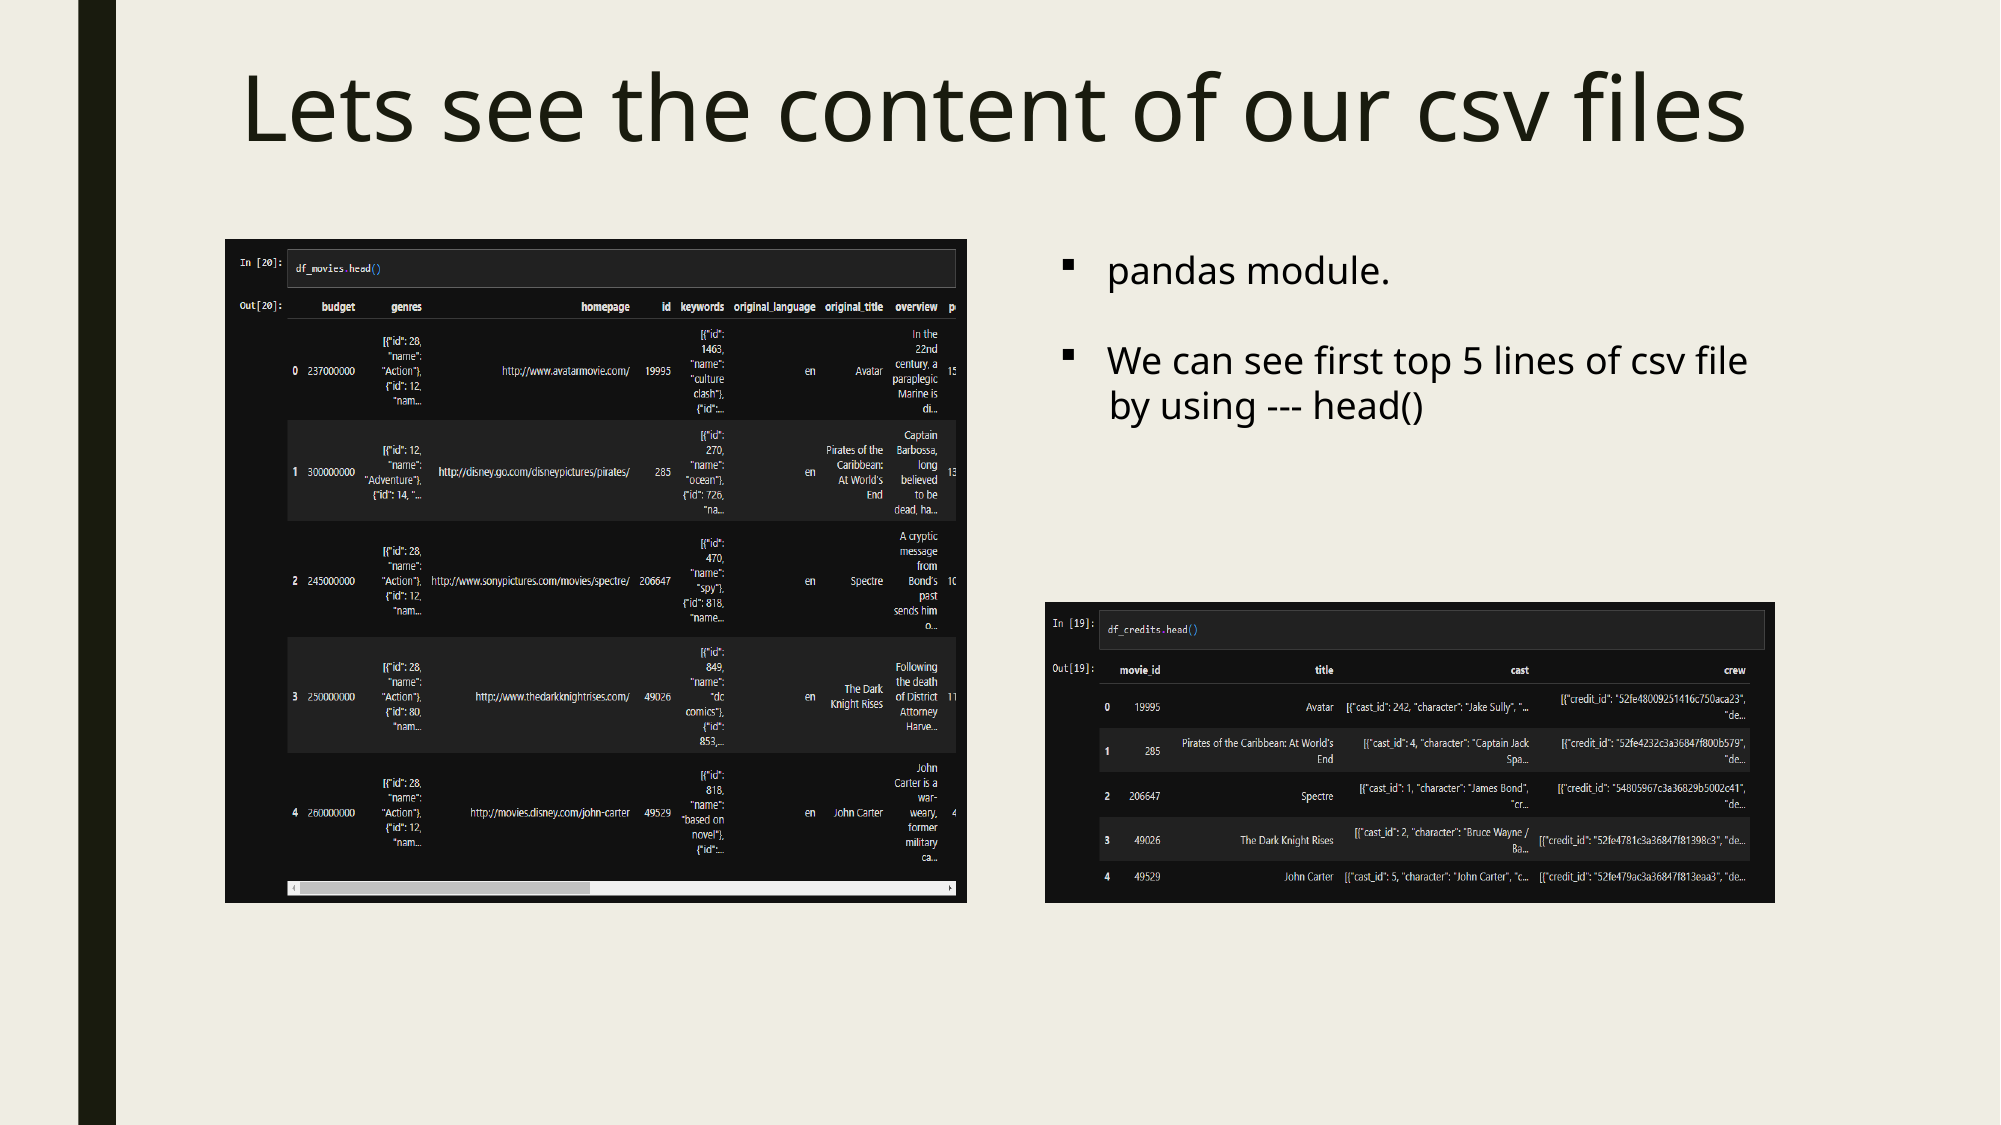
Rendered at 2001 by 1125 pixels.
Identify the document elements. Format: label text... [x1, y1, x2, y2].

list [1045, 601, 1775, 903]
text_box pandas module. We can see first top 5 lines of csv file by using --- head() [1045, 239, 1878, 435]
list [224, 239, 967, 903]
title Lets see the content of our csv files [225, 55, 1800, 228]
